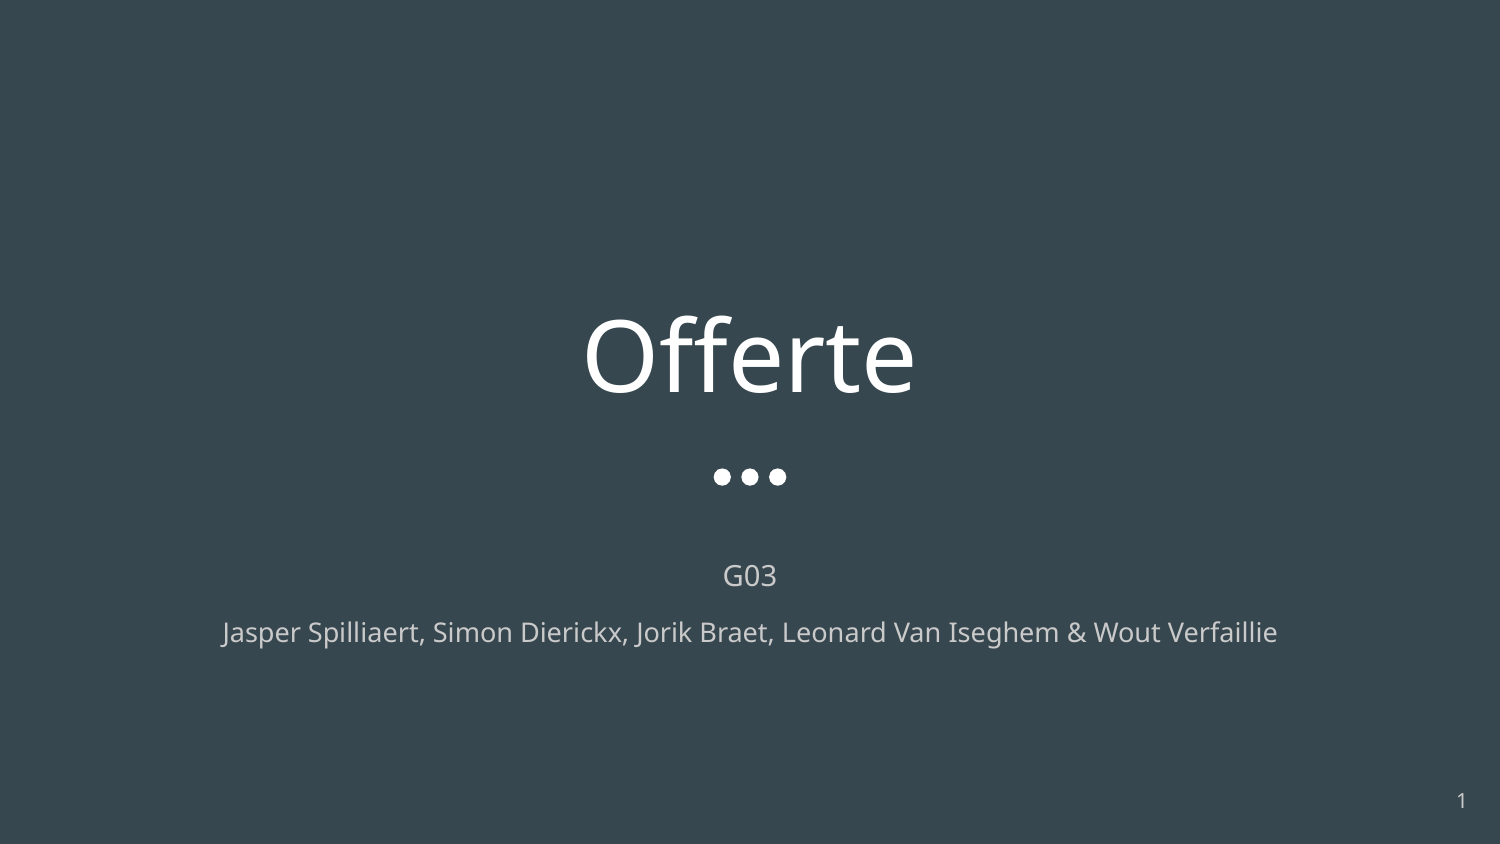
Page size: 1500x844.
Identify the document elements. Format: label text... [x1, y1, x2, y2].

title Offerte [110, 253, 1390, 438]
subtitle G03 Jasper Spilliaert, Simon Dierickx, Jorik Braet, Leonard Van Iseghem & Wout Verfaillie [110, 520, 1390, 787]
slide_number 1 [1392, 767, 1483, 833]
